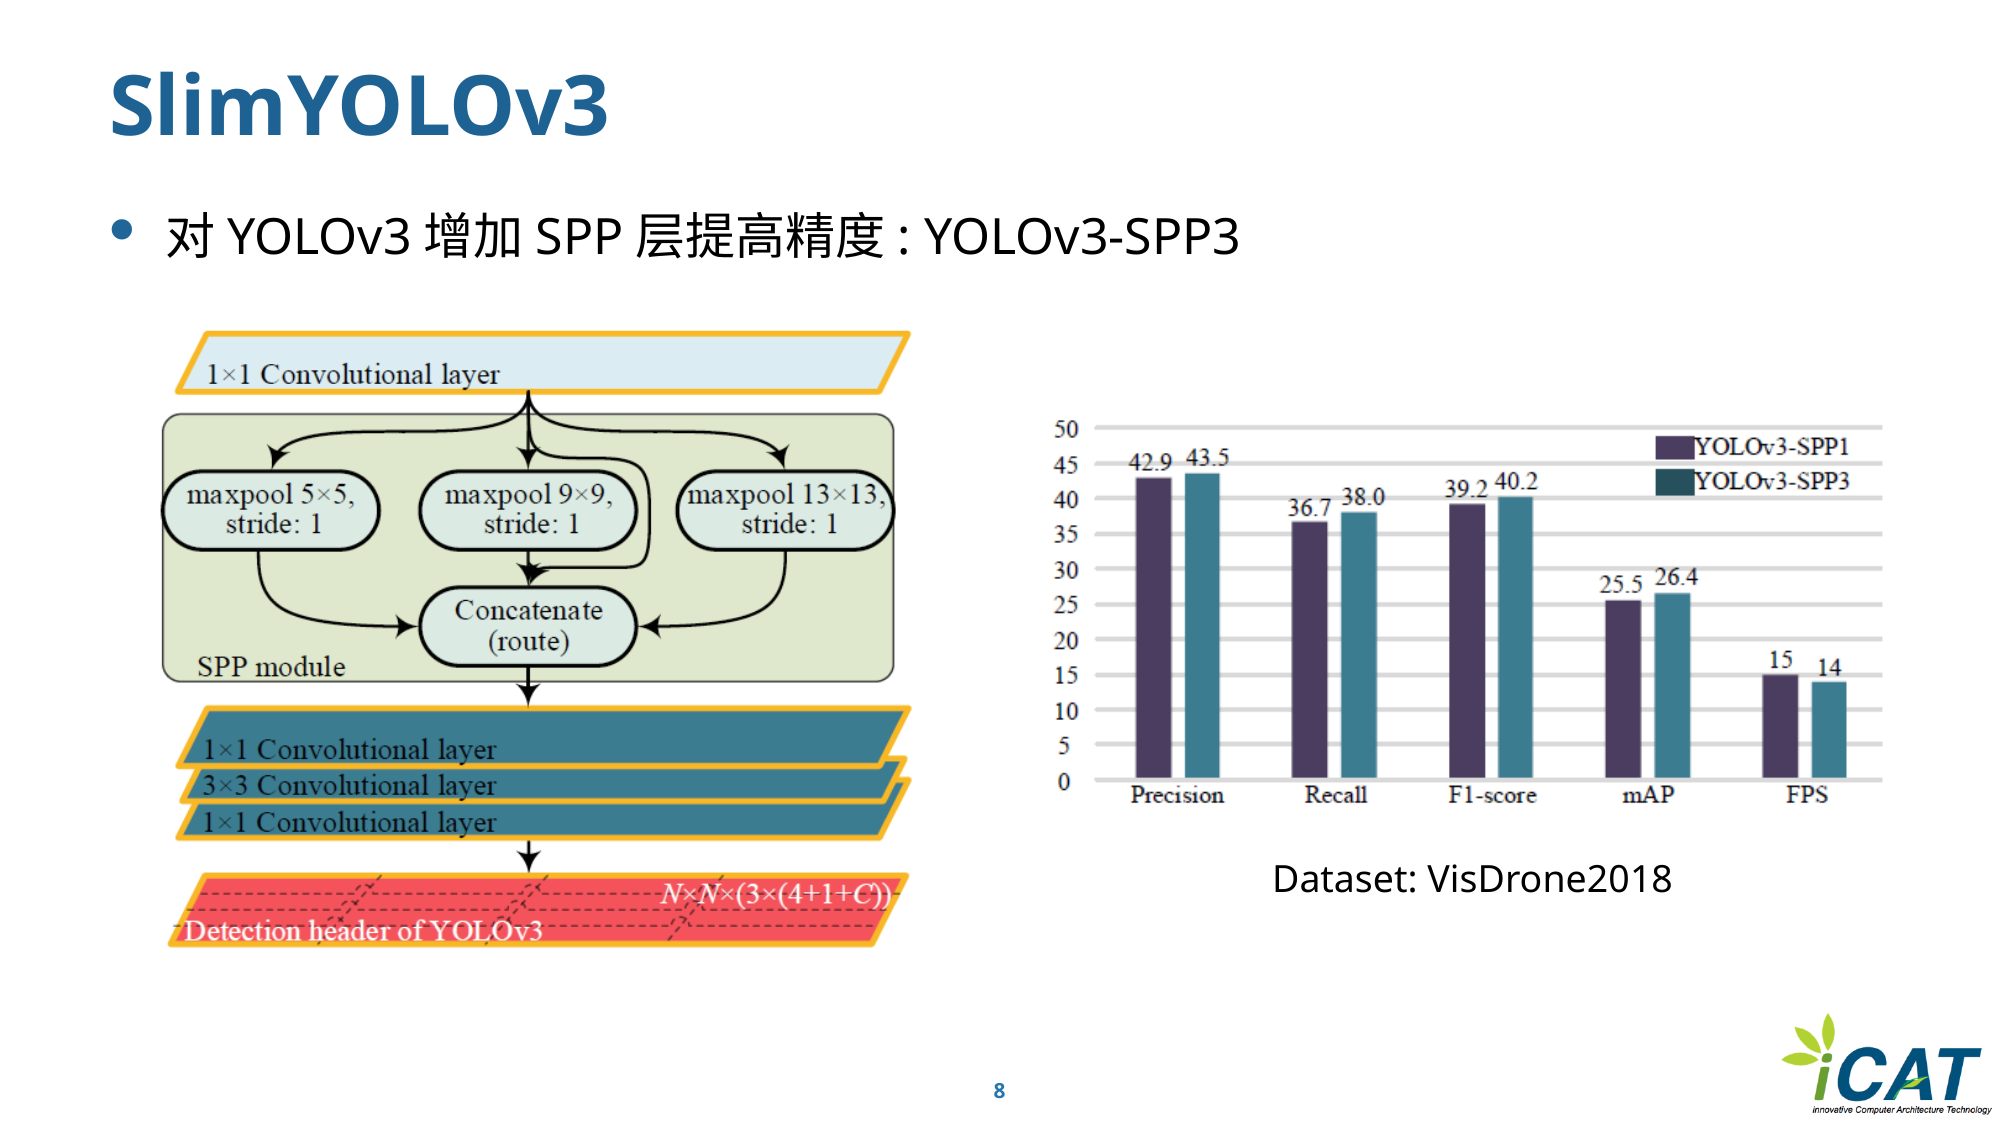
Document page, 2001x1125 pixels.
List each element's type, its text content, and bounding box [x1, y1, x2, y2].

picture [125, 305, 955, 965]
slide_number 8 [932, 1070, 1067, 1109]
text_box Dataset: VisDrone2018 [1257, 847, 1689, 908]
picture [1779, 1011, 1993, 1116]
list 对YOLOv3增加SPP层提高精度: YOLOv3-SPP3 [93, 166, 1906, 1053]
picture [1031, 394, 1914, 825]
title SlimYOLOv3 [94, 54, 1906, 150]
